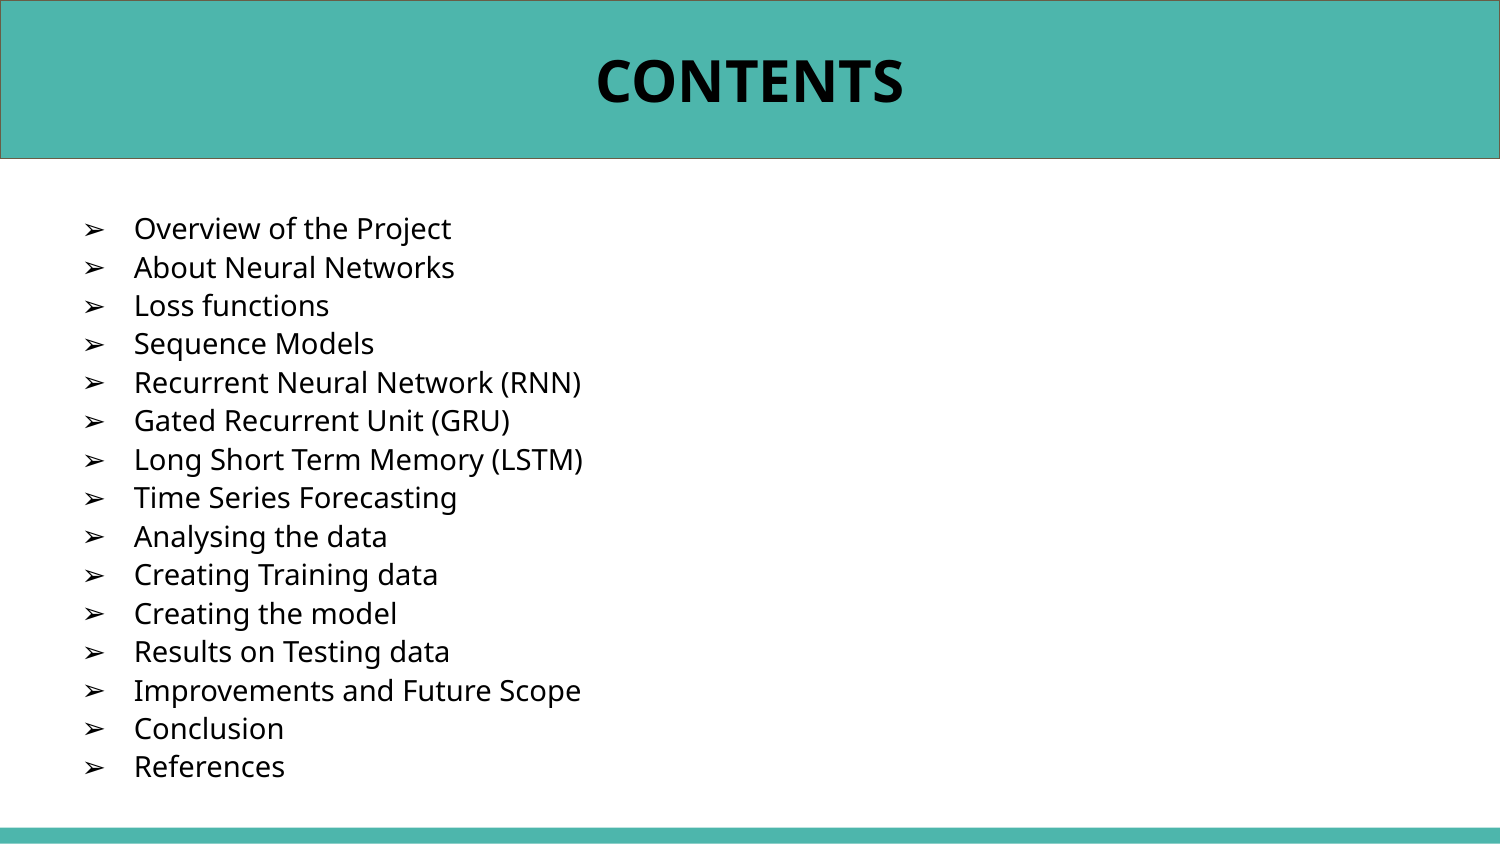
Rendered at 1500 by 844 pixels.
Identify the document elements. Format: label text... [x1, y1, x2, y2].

text_box Overview of the Project About Neural Networks Loss functions Sequence Models Recurrent Neural Network (RNN) Gated Recurrent Unit (GRU) Long Short Term Memory (LSTM) Time Series Forecasting Analysing the data Creating Training data Creating the model Results on Testing data Improvements and Future Scope Conclusion References [43, 191, 1457, 799]
text_box CONTENTS [26, 28, 1473, 129]
text_box [0, 0, 1500, 159]
